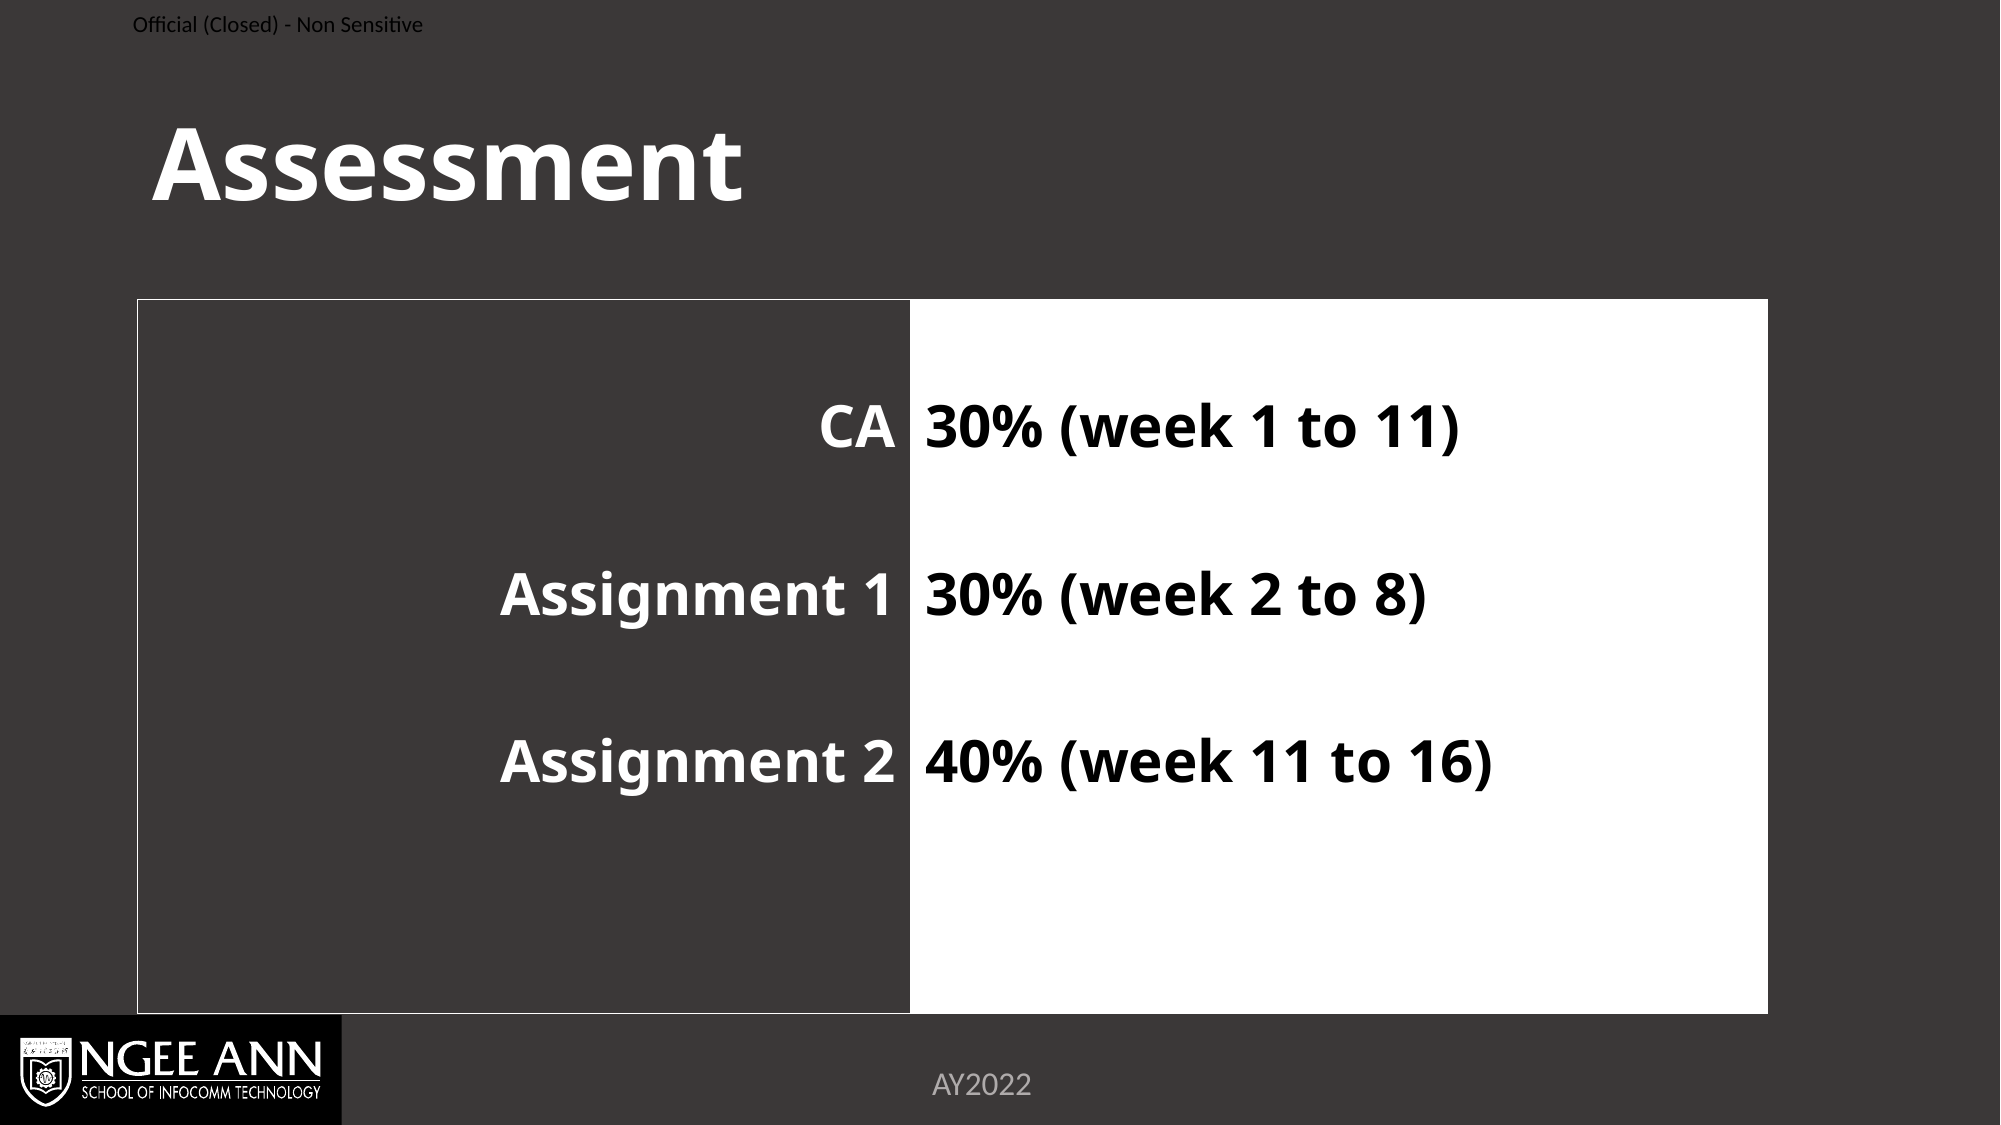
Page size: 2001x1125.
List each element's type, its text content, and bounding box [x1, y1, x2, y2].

text_box 30% (week 1 to 11) 30% (week 2 to 8) 40% (week 11 to 16) [910, 299, 1768, 1014]
list CA Assignment 1 Assignment 2 [137, 299, 910, 1014]
title Assessment [137, 59, 1863, 278]
